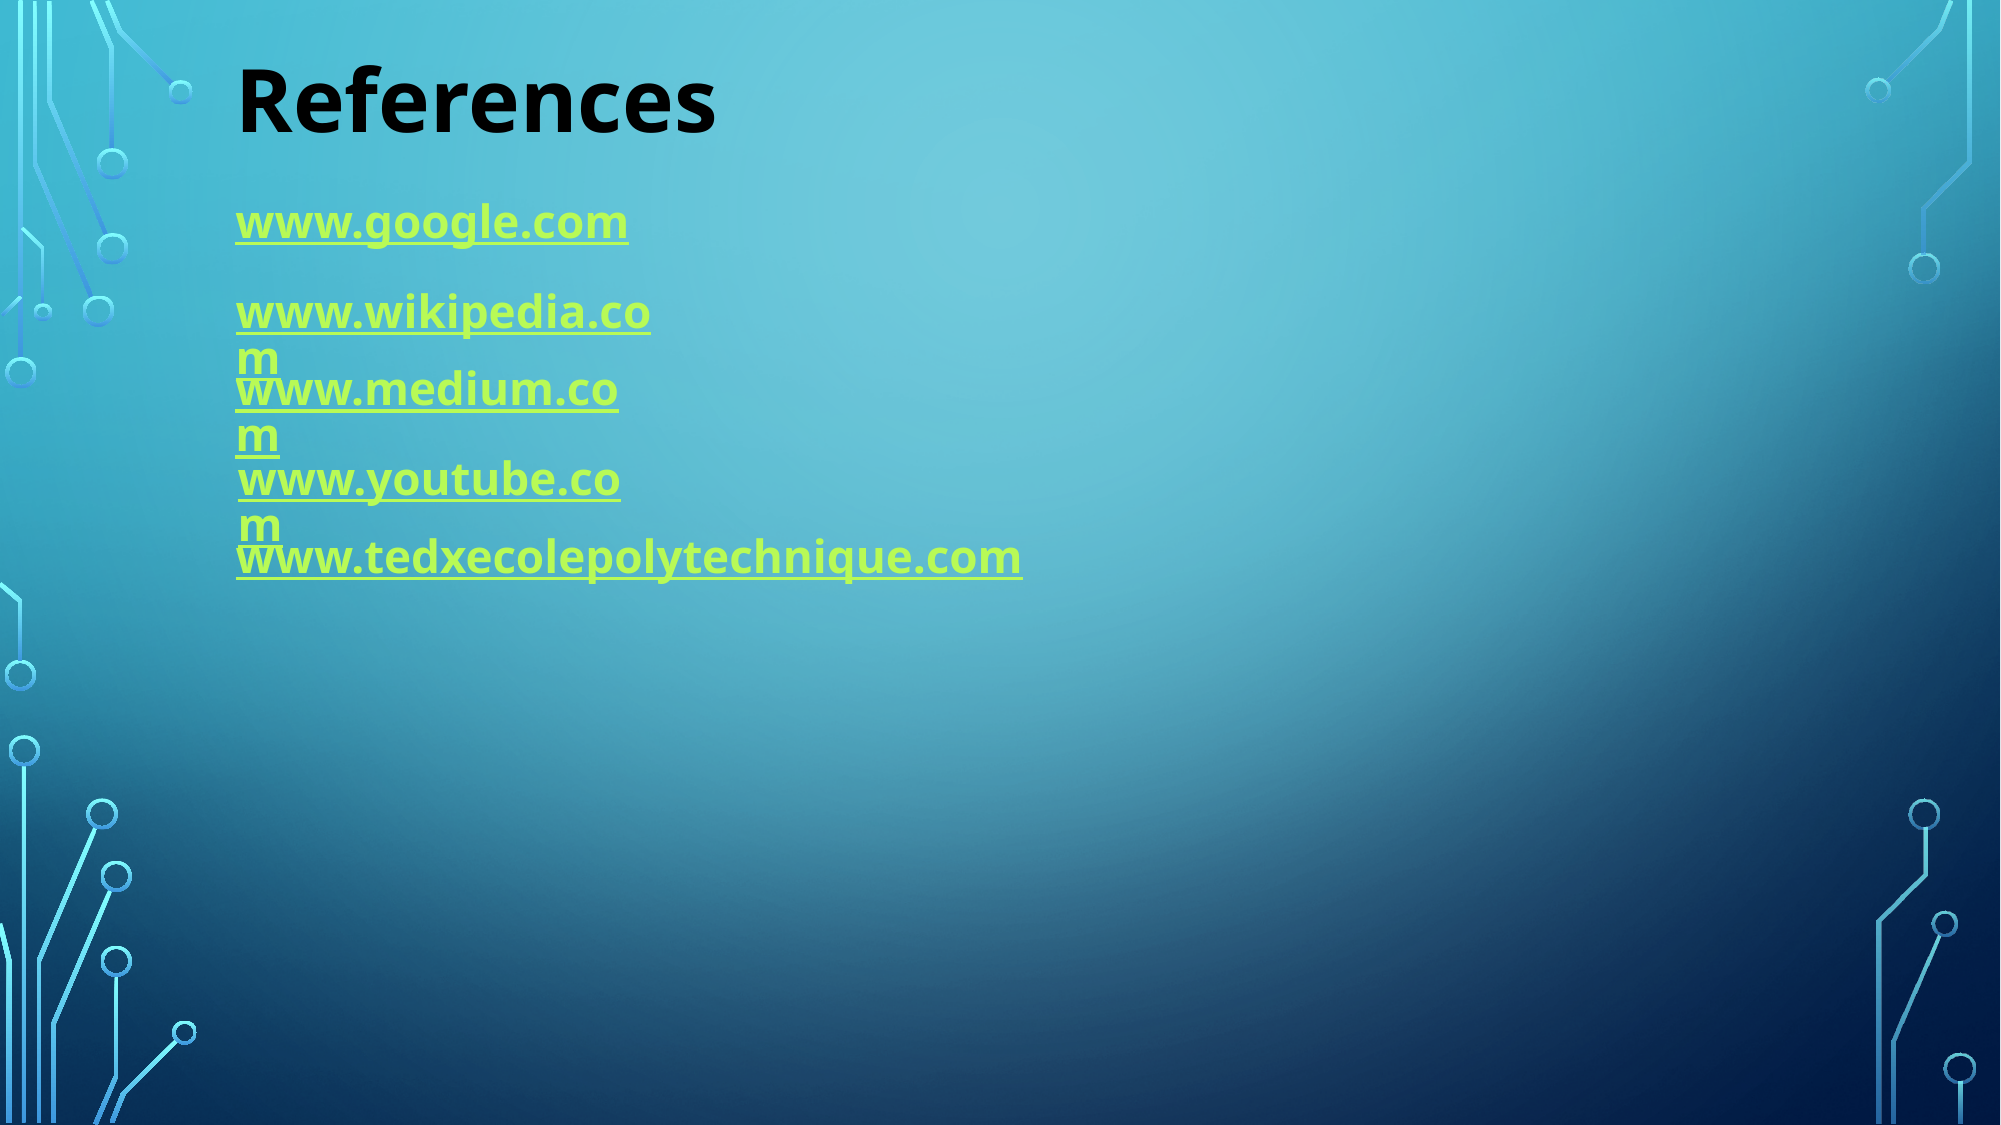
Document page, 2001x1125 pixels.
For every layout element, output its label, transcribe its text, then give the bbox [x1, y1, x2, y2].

text_box www.medium.com [220, 352, 671, 485]
text_box www.tedxecolepolytechnique.com [220, 519, 1048, 653]
text_box www.google.com [220, 185, 1434, 318]
text_box www.youtube.com [222, 442, 648, 575]
text_box www.wikipedia.com [220, 275, 692, 408]
text_box References [220, 37, 809, 158]
